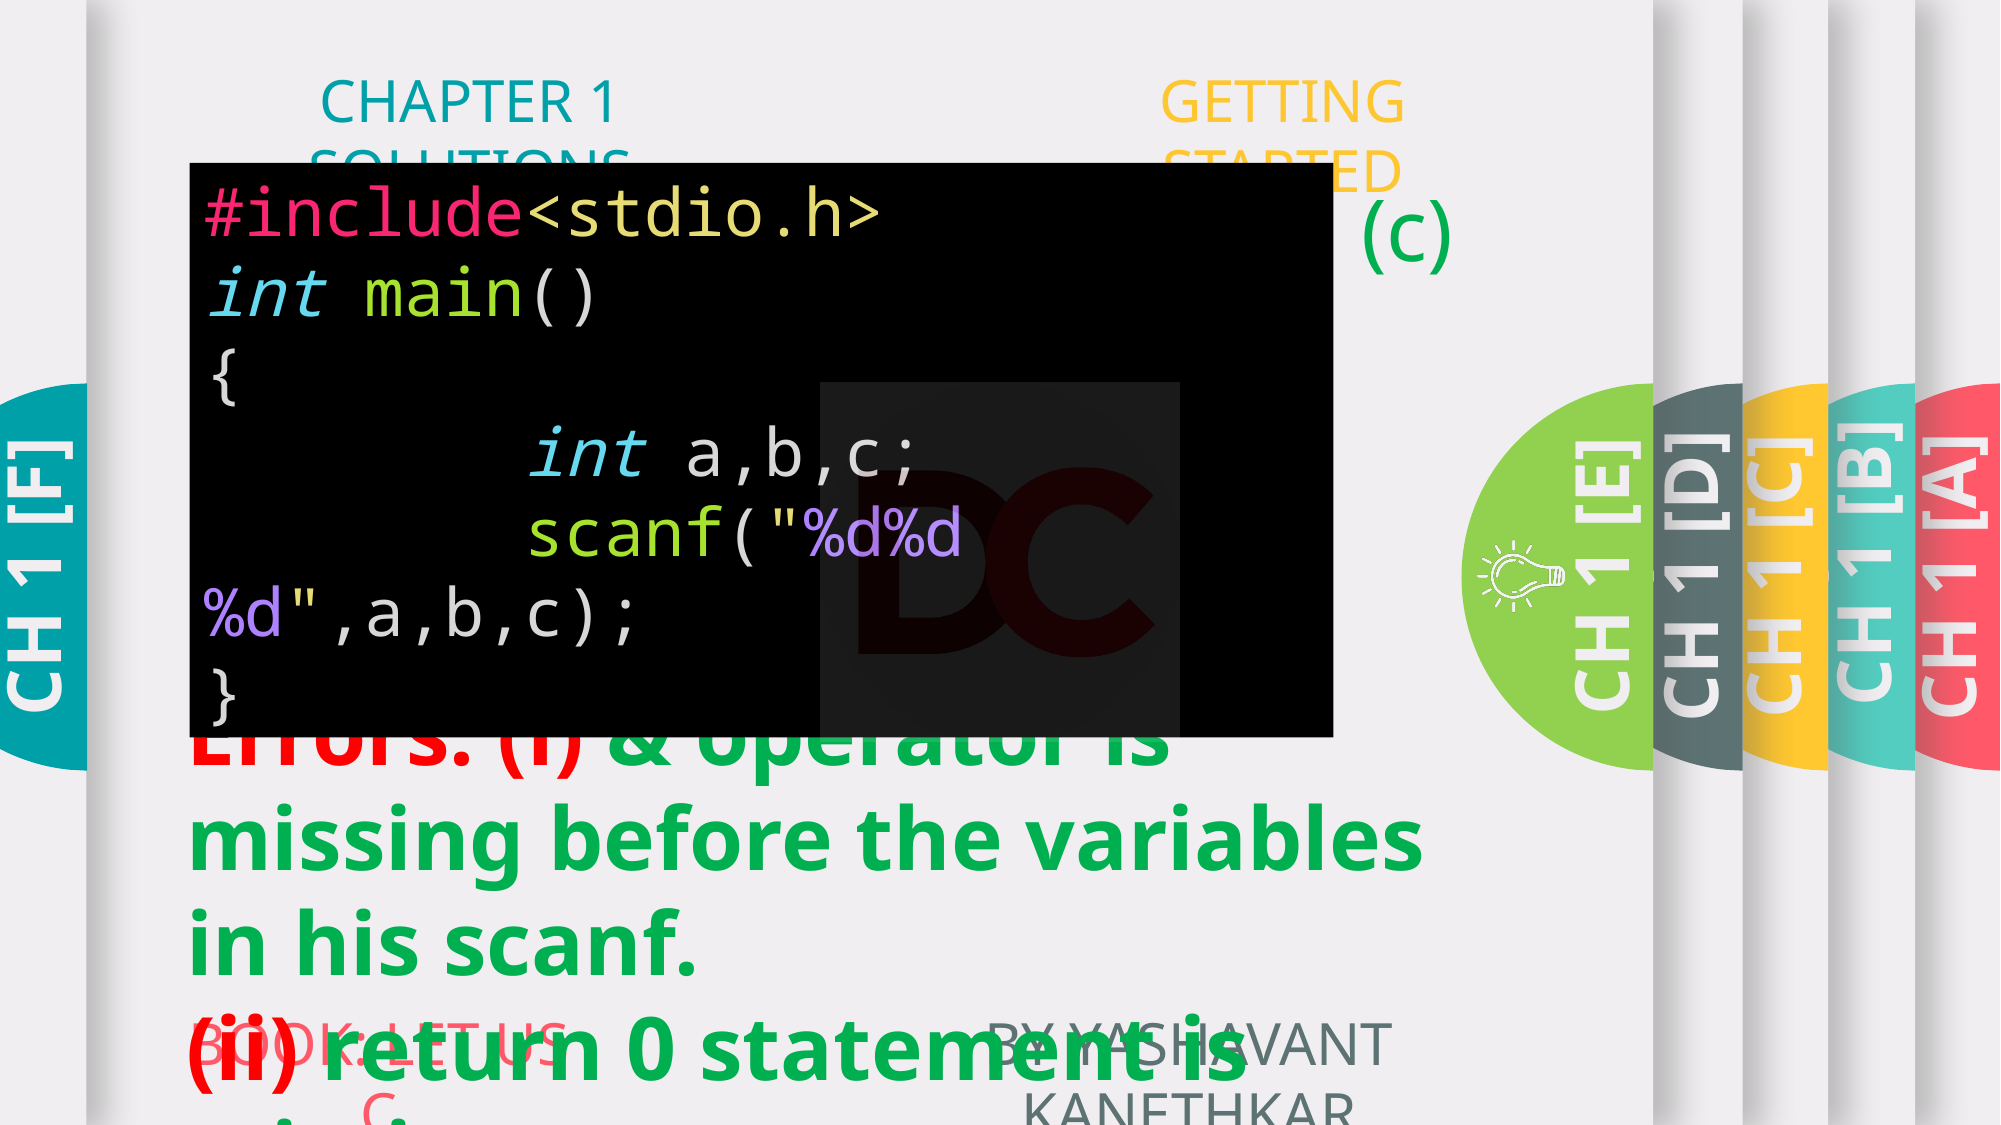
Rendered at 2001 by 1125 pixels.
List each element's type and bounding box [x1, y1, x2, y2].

text_box [1654, 0, 1743, 1125]
text_box [0, 0, 88, 1125]
text_box [1916, 0, 2000, 1125]
picture [820, 382, 1180, 742]
text_box [1829, 0, 1916, 1125]
text_box [88, 0, 1654, 1125]
text_box [1743, 0, 1829, 1125]
